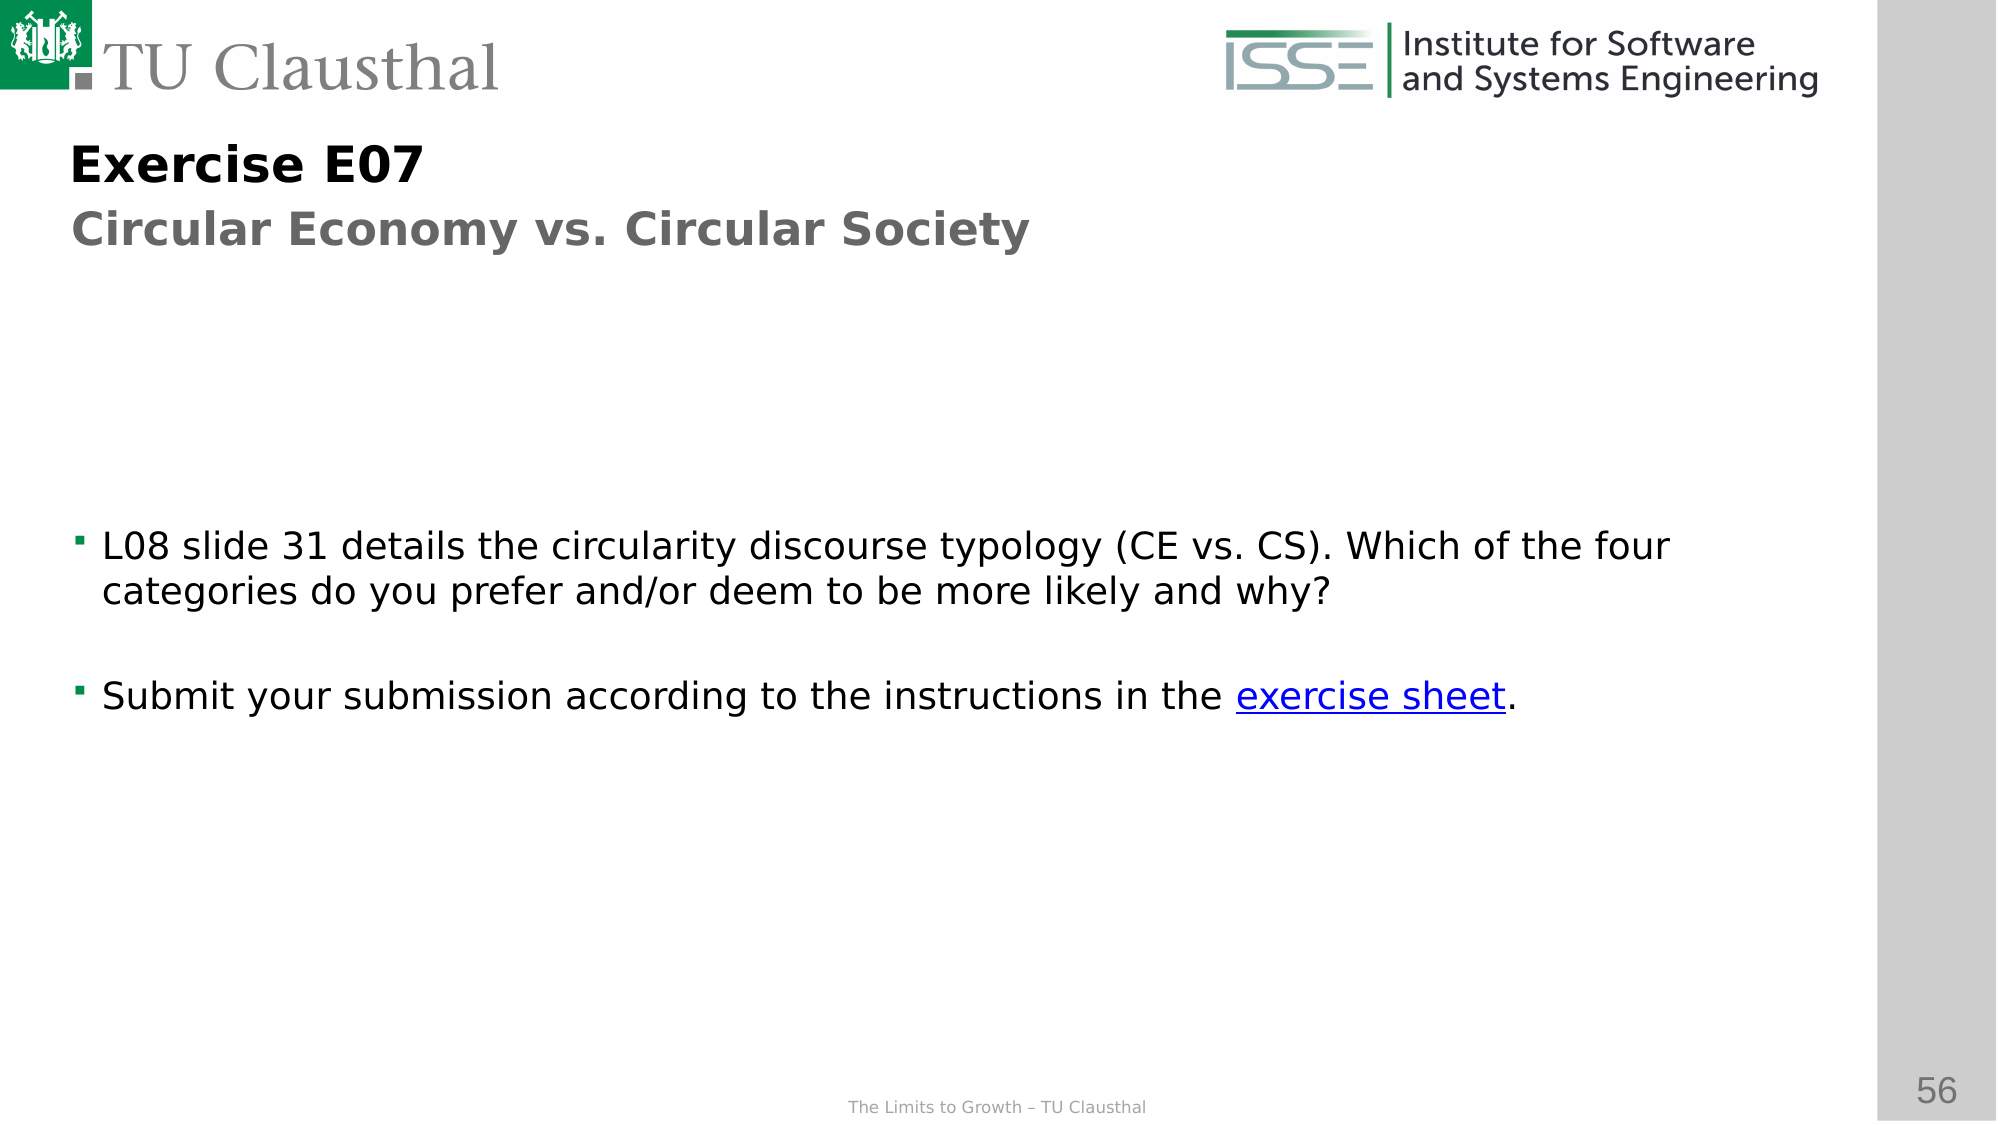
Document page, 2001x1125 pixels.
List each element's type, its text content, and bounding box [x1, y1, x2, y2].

text_box Exercise E07 [55, 125, 1815, 204]
text_box Circular Economy vs. Circular Society [70, 188, 1767, 267]
picture [0, 0, 498, 90]
text_box L08 slide 31 details the circularity discourse typology (CE vs. CS). Which of the four categories do you prefer and/or deem to be more likely and why? Submit your submission according to the instructions in the exercise sheet. [55, 208, 1815, 1031]
picture [1218, 22, 1823, 104]
